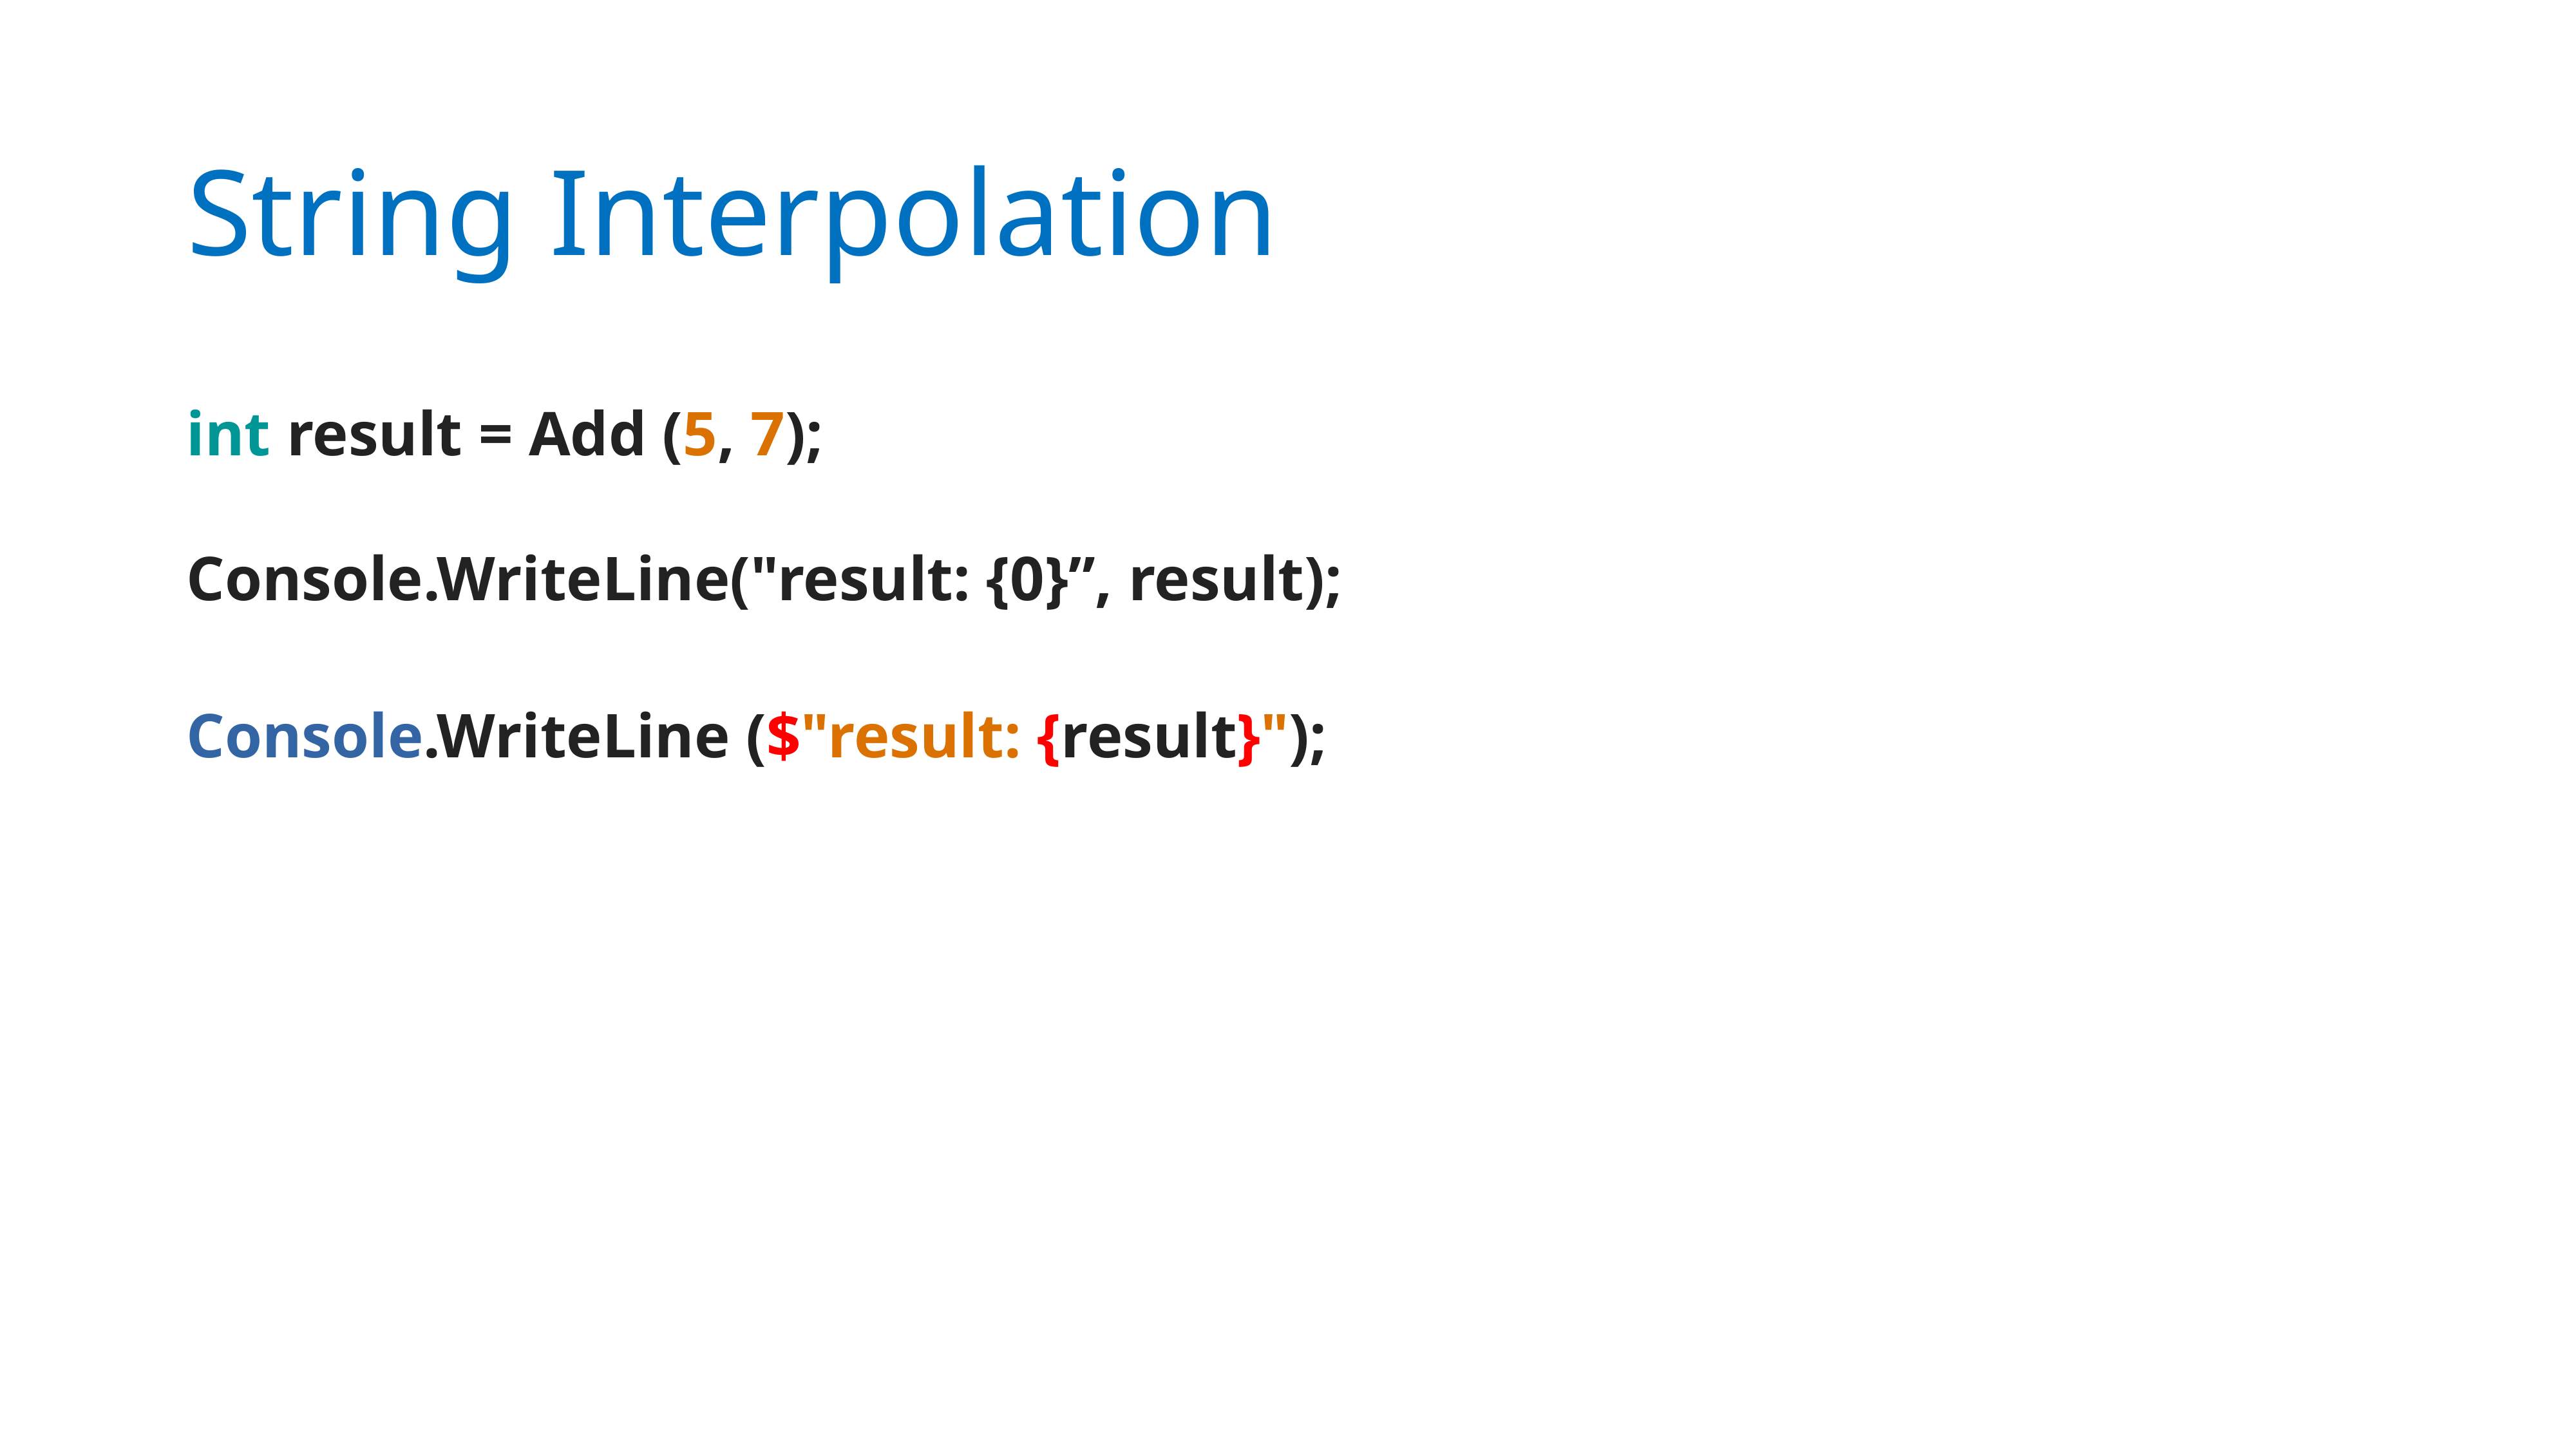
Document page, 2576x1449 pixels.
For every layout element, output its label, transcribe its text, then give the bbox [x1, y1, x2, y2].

text_box Console.WriteLine ($"result: {result}"); [176, 692, 1712, 775]
text_box int result = Add (5, 7); Console.WriteLine("result: {0}”, result); [177, 390, 1881, 690]
title String Interpolation [177, 77, 2399, 357]
